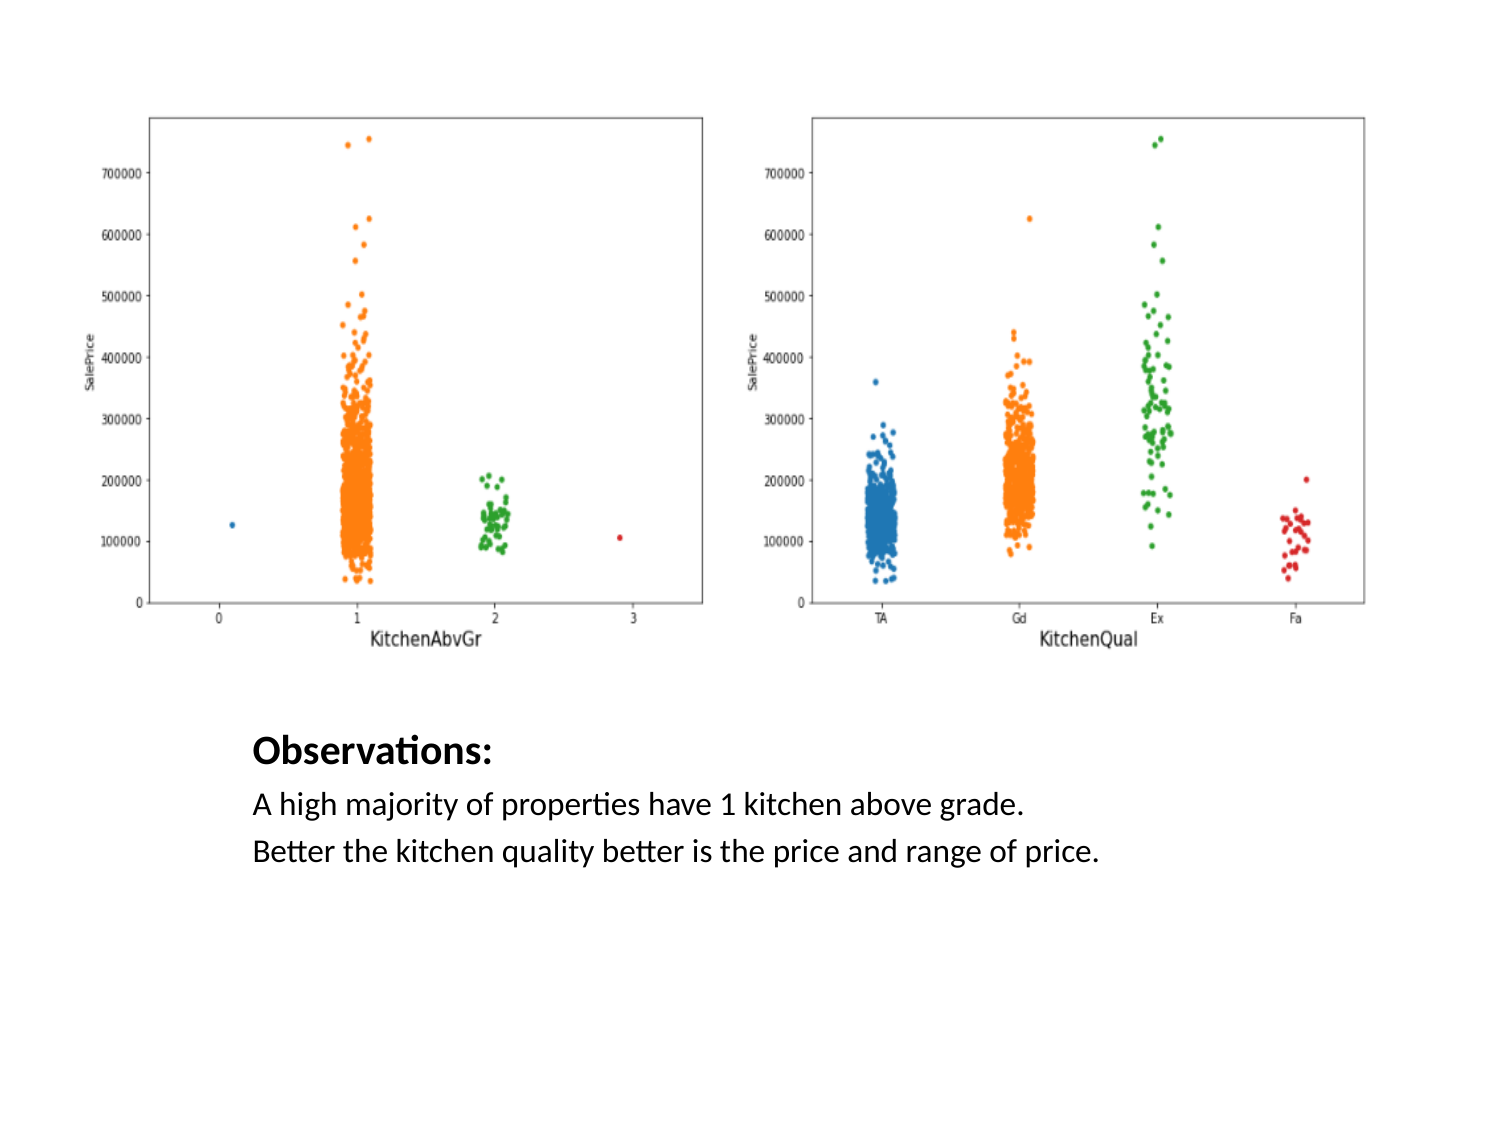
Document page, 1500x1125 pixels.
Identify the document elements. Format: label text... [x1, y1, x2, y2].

list A high majority of properties have 1 kitchen above grade. Better the kitchen quality better is the price and range of price. [237, 774, 1188, 1063]
picture [55, 99, 1407, 676]
title Observations: [237, 687, 1138, 774]
